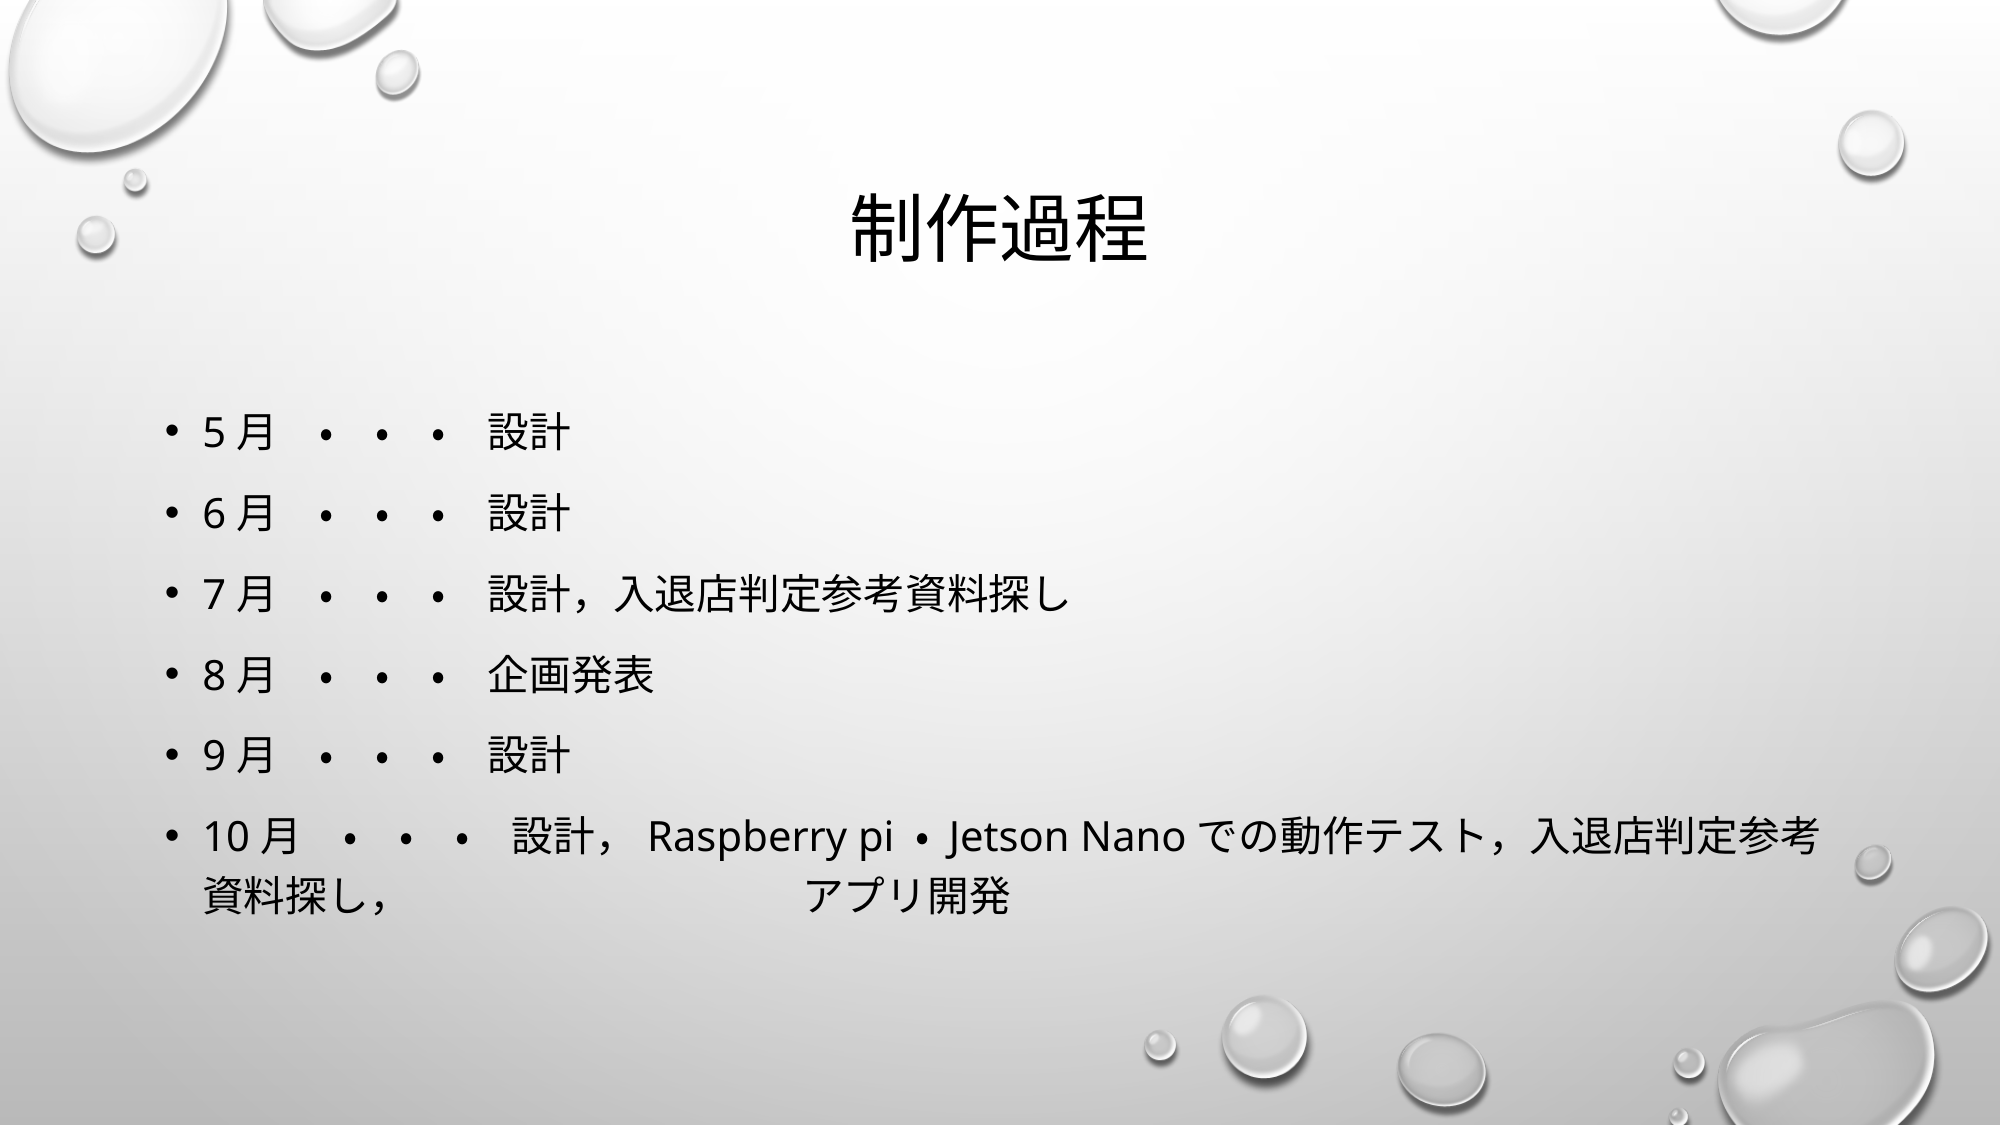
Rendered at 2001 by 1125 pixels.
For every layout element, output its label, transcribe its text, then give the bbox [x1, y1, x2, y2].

list 5月 ・ ・ ・ 設計 6月 ・ ・ ・ 設計 7月 ・ ・ ・ 設計，入退店判定参考資料探し 8月 ・ ・ ・ 企画発表 9月 ・ ・ ・ 設計 10月 ・ ・ ・ 設計，Raspberry pi ・ Jetson Nanoでの動作テスト，入退店判定参考資料探し， アプリ開発 [149, 388, 1850, 950]
picture [0, 0, 2000, 1125]
title 制作過程 [149, 101, 1851, 364]
